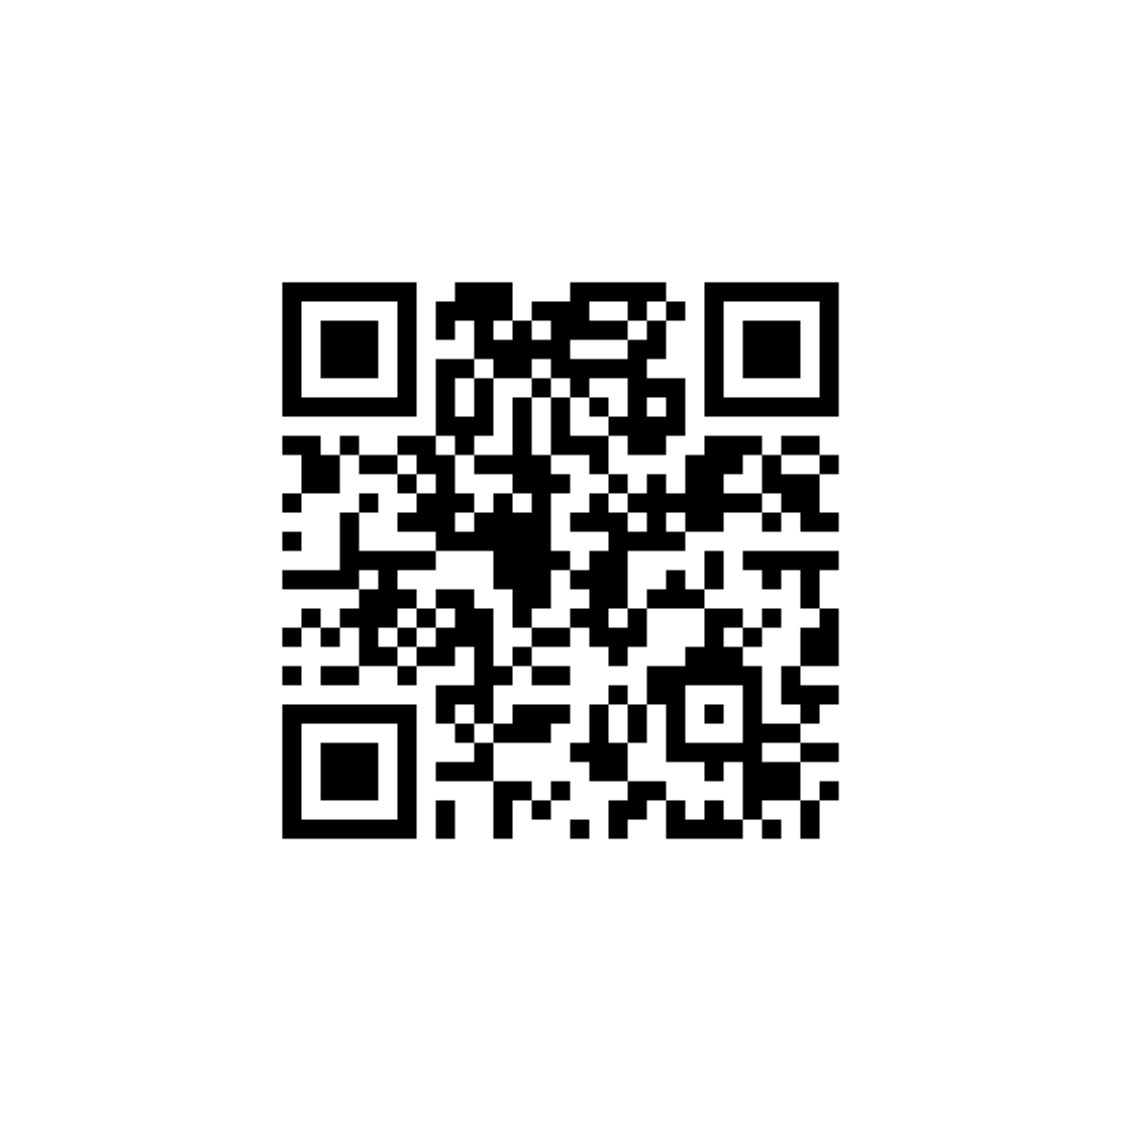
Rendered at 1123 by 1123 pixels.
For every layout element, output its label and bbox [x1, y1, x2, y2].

picture [206, 206, 916, 916]
